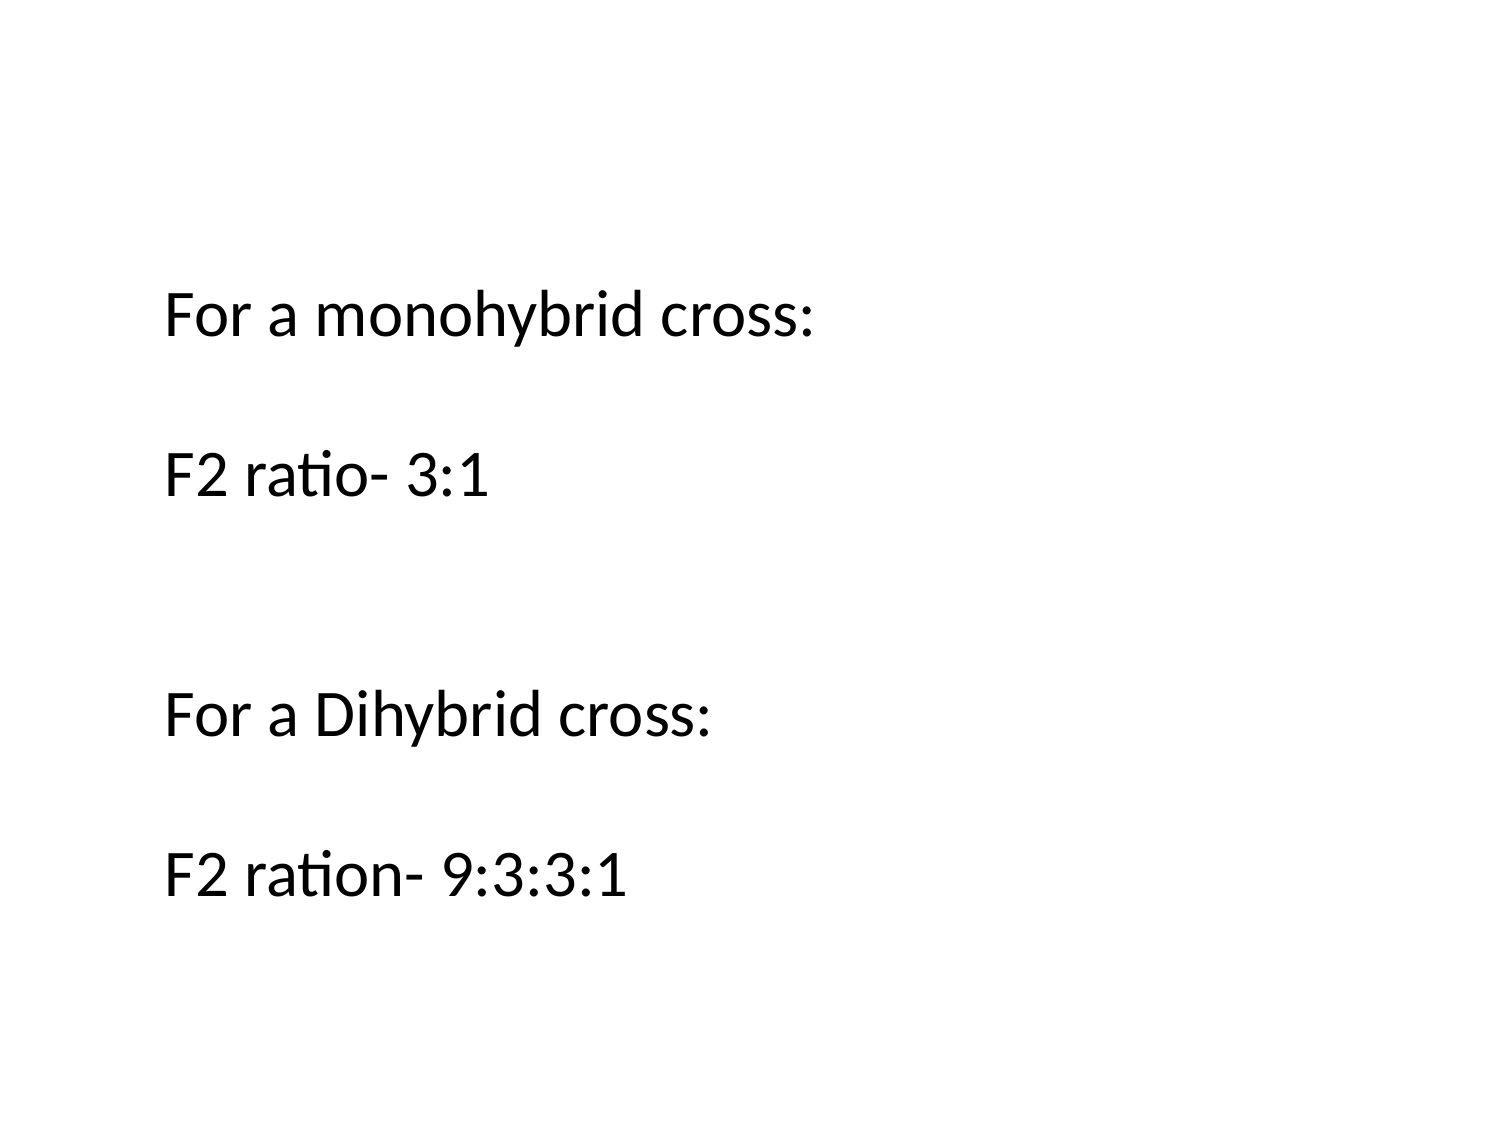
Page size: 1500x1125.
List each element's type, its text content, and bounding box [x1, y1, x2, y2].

text_box For a monohybrid cross: F2 ratio- 3:1 For a Dihybrid cross: F2 ration- 9:3:3:1 [149, 262, 1338, 917]
